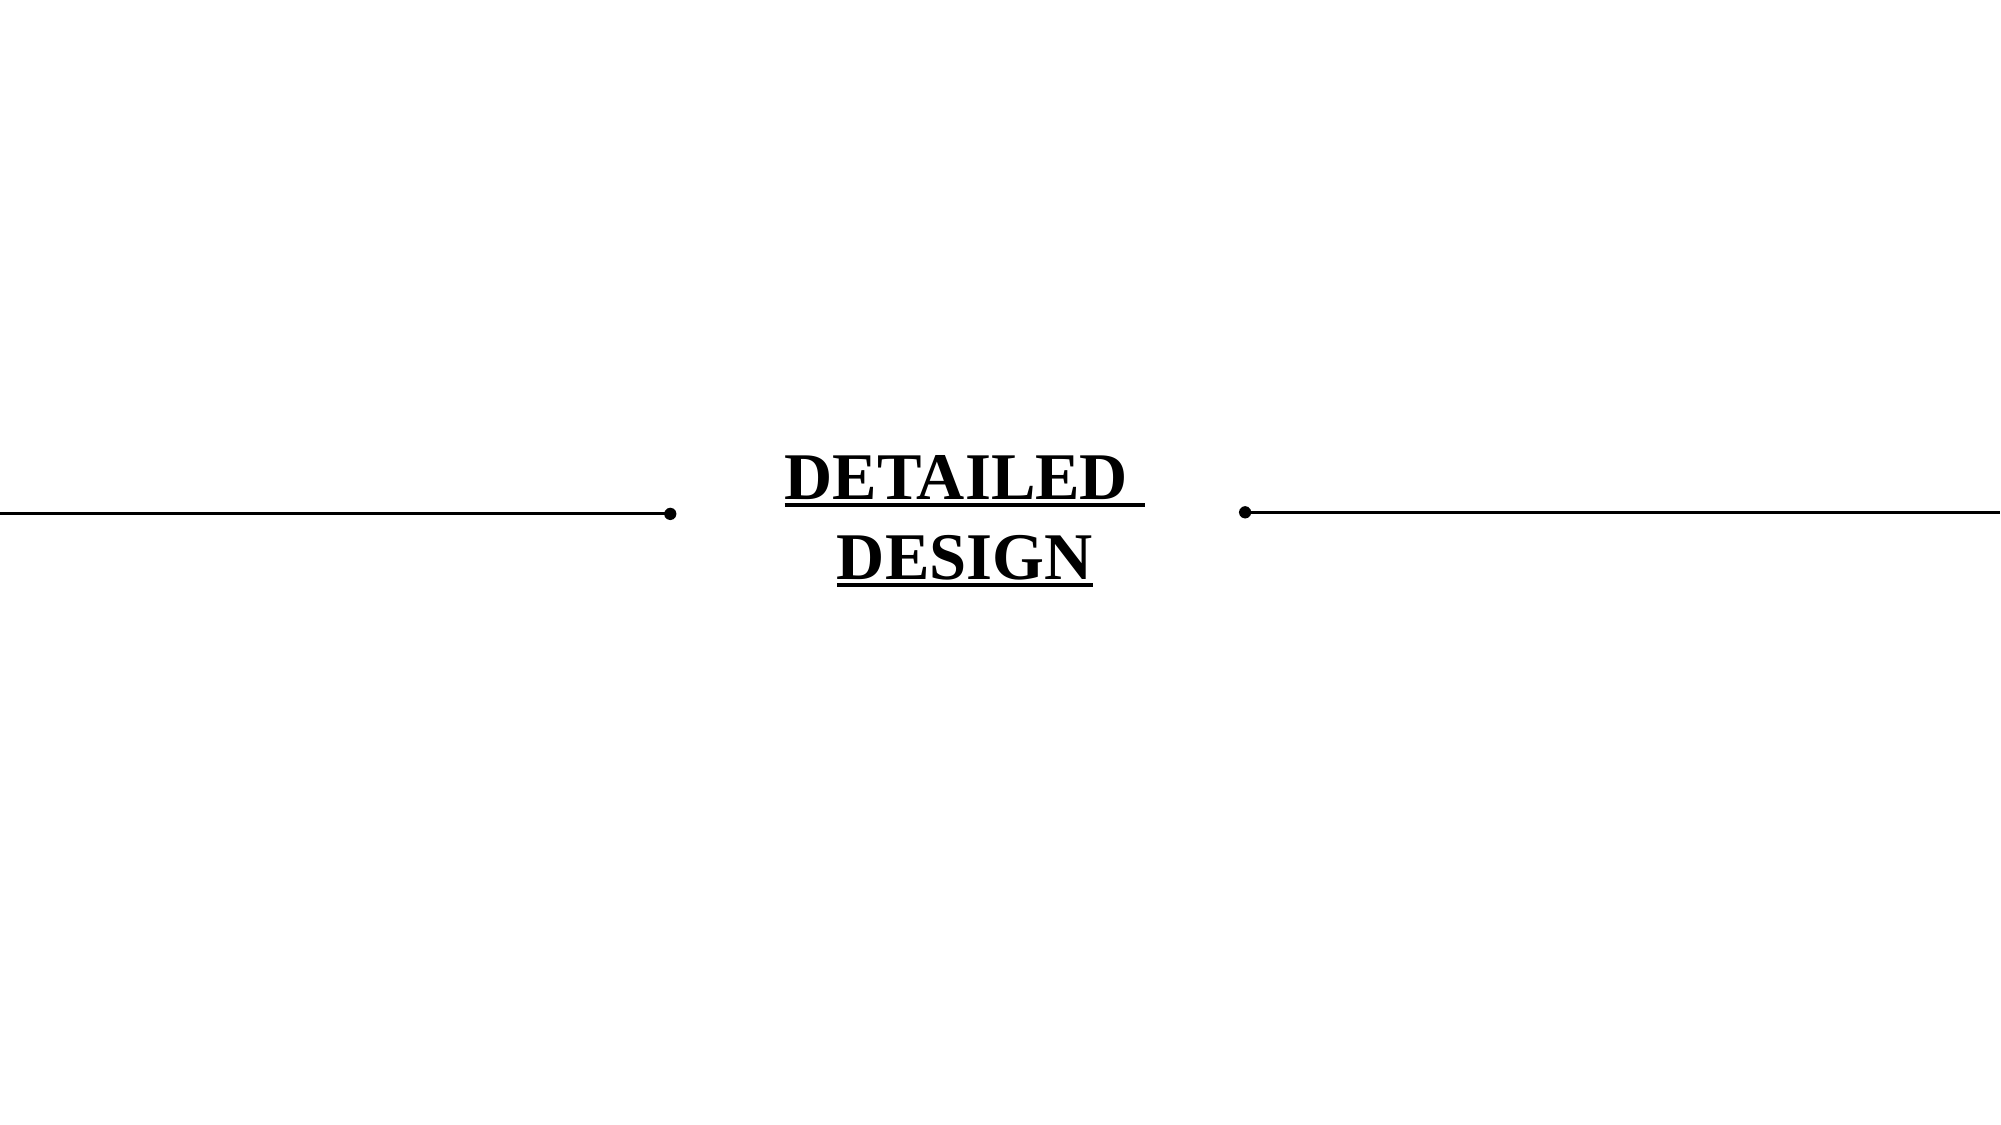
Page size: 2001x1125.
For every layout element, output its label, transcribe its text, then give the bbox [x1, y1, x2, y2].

text_box DETAILED DESIGN [464, 425, 1465, 601]
